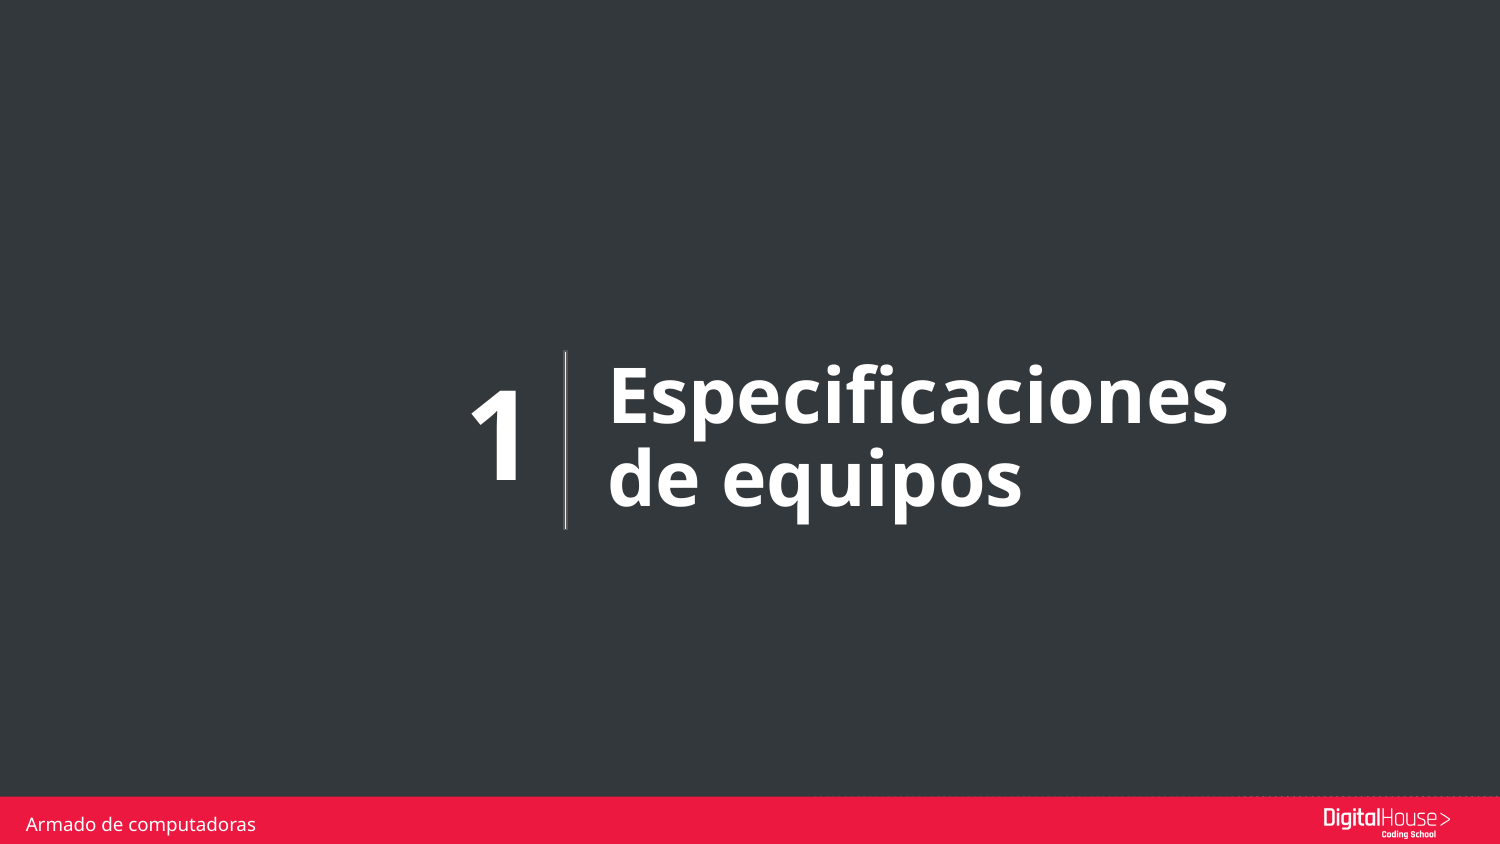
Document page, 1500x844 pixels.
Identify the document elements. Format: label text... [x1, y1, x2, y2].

text_box [563, 351, 567, 530]
picture [1324, 808, 1450, 839]
text_box Especificaciones de equipos [592, 245, 1381, 636]
text_box 1 [449, 360, 540, 521]
